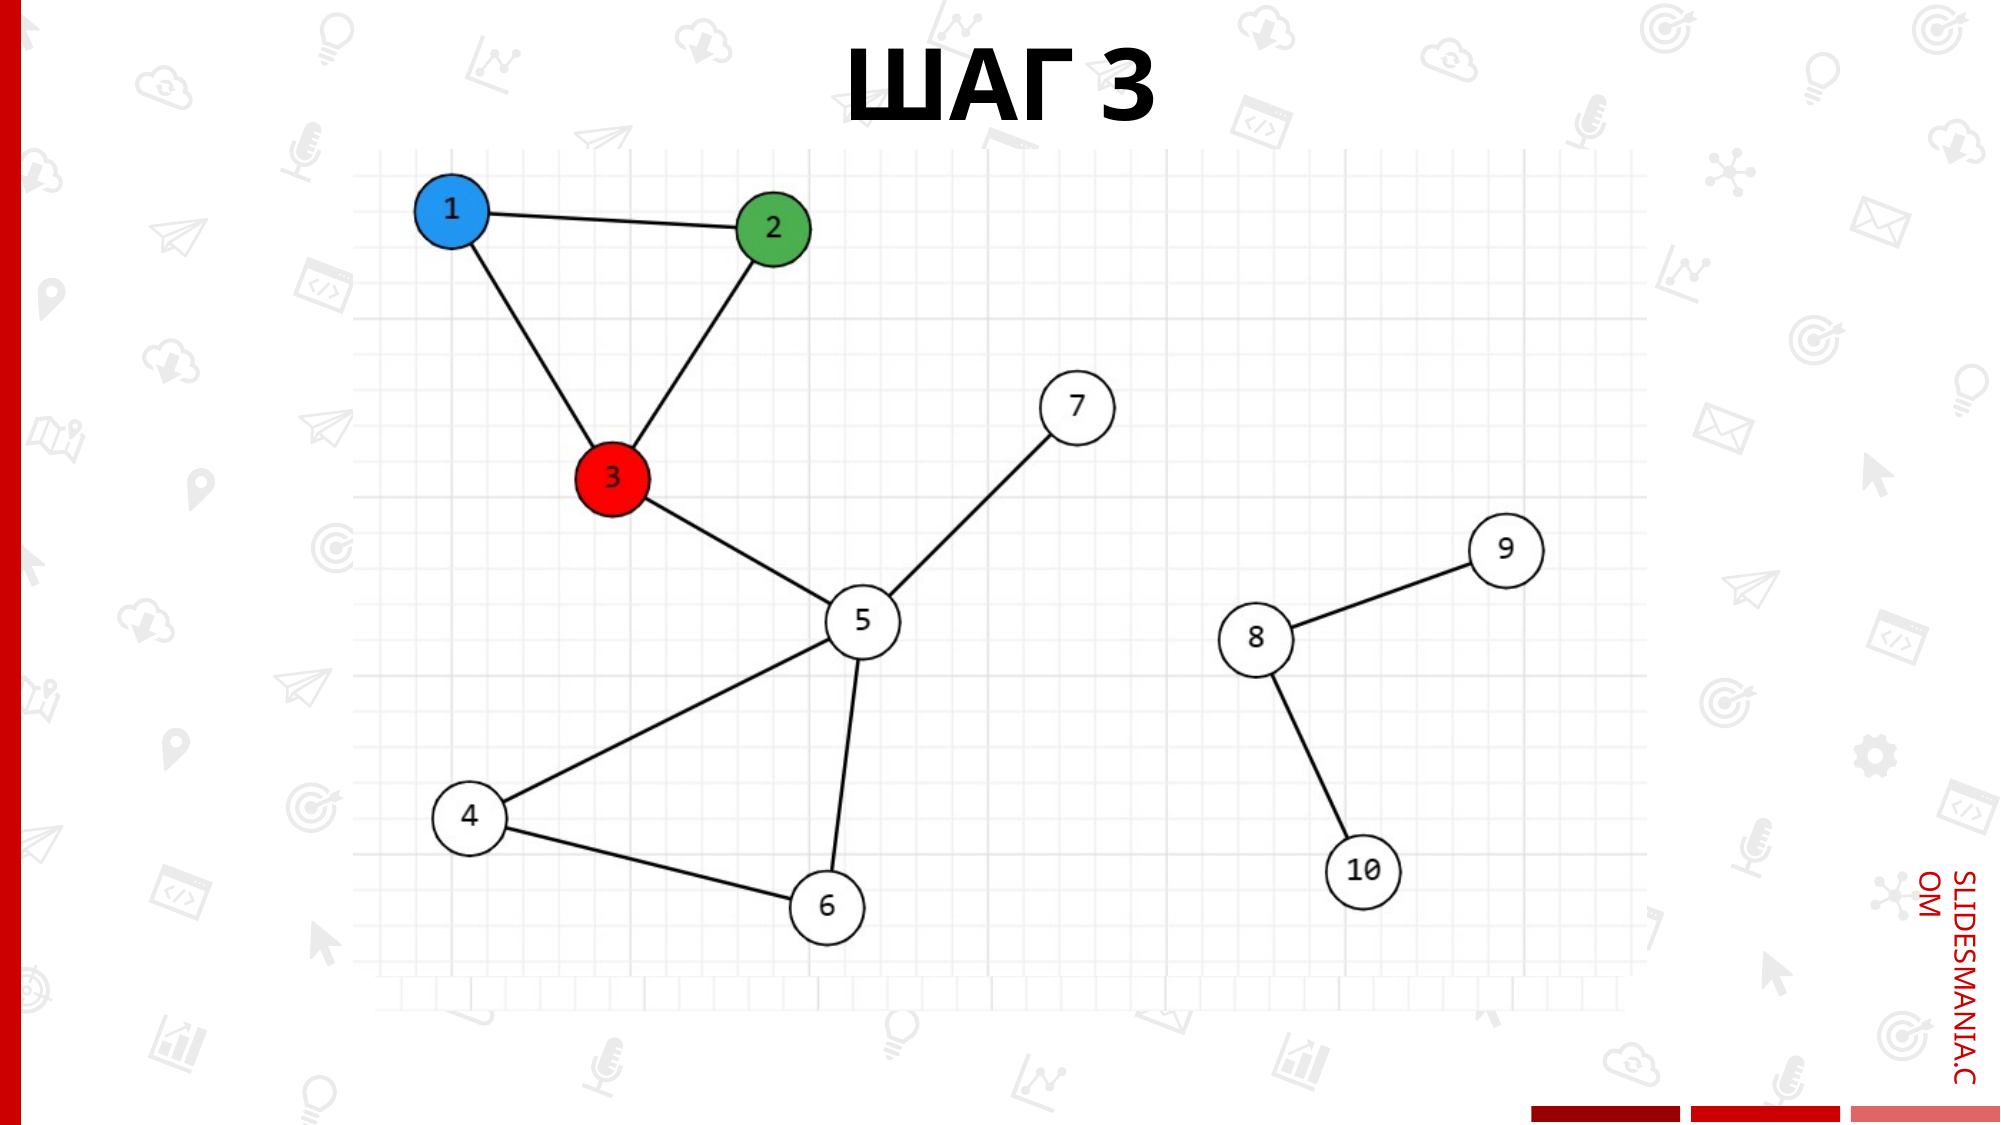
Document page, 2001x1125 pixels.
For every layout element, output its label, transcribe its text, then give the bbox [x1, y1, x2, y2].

picture [353, 148, 1647, 1011]
title ШАГ 3 [68, 0, 1932, 126]
